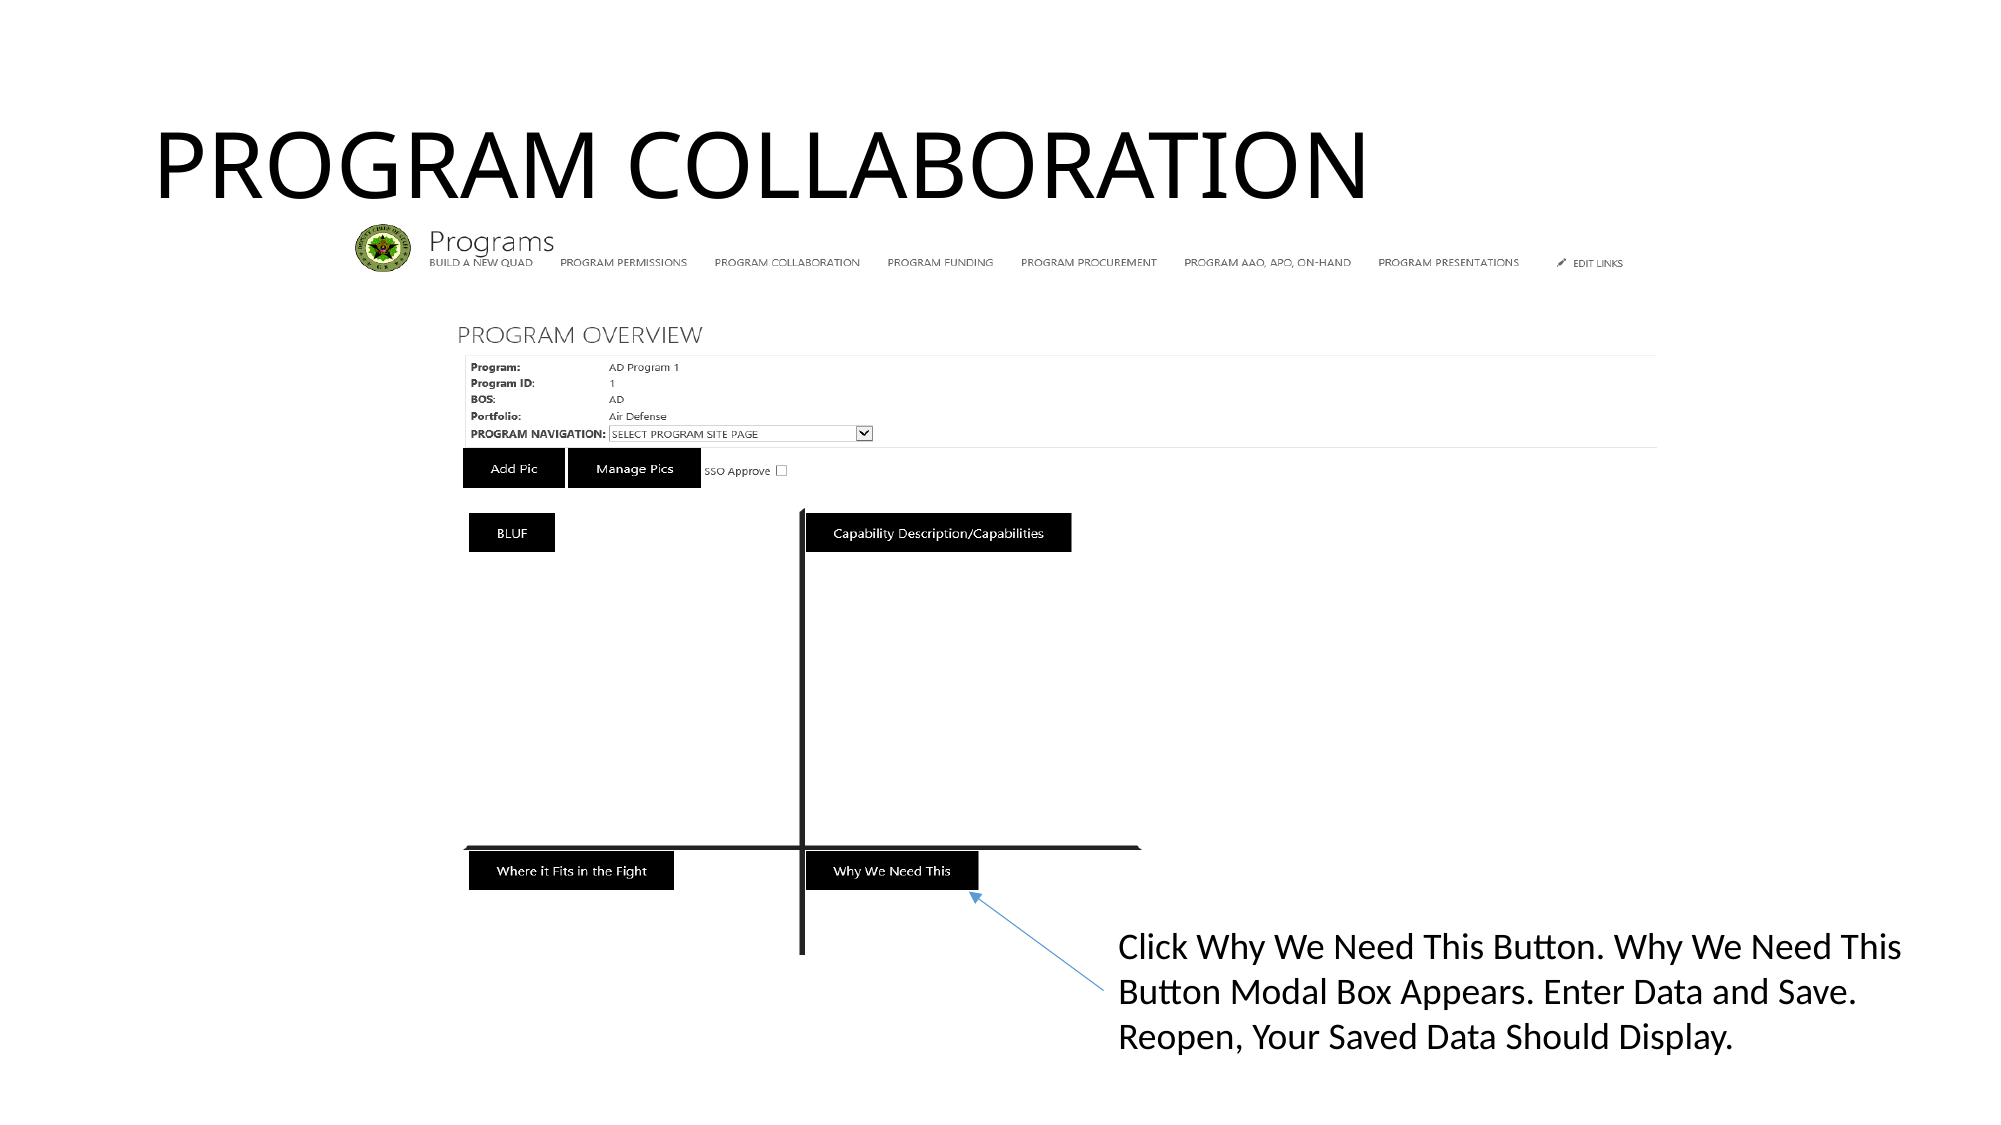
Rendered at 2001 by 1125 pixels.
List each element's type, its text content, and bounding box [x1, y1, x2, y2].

title PROGRAM COLLABORATION [137, 59, 1863, 278]
text_box Click Why We Need This Button. Why We Need This Button Modal Box Appears. Enter Data and Save. Reopen, Your Saved Data Should Display. [1103, 914, 1964, 1065]
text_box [968, 891, 1104, 991]
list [334, 222, 1657, 956]
